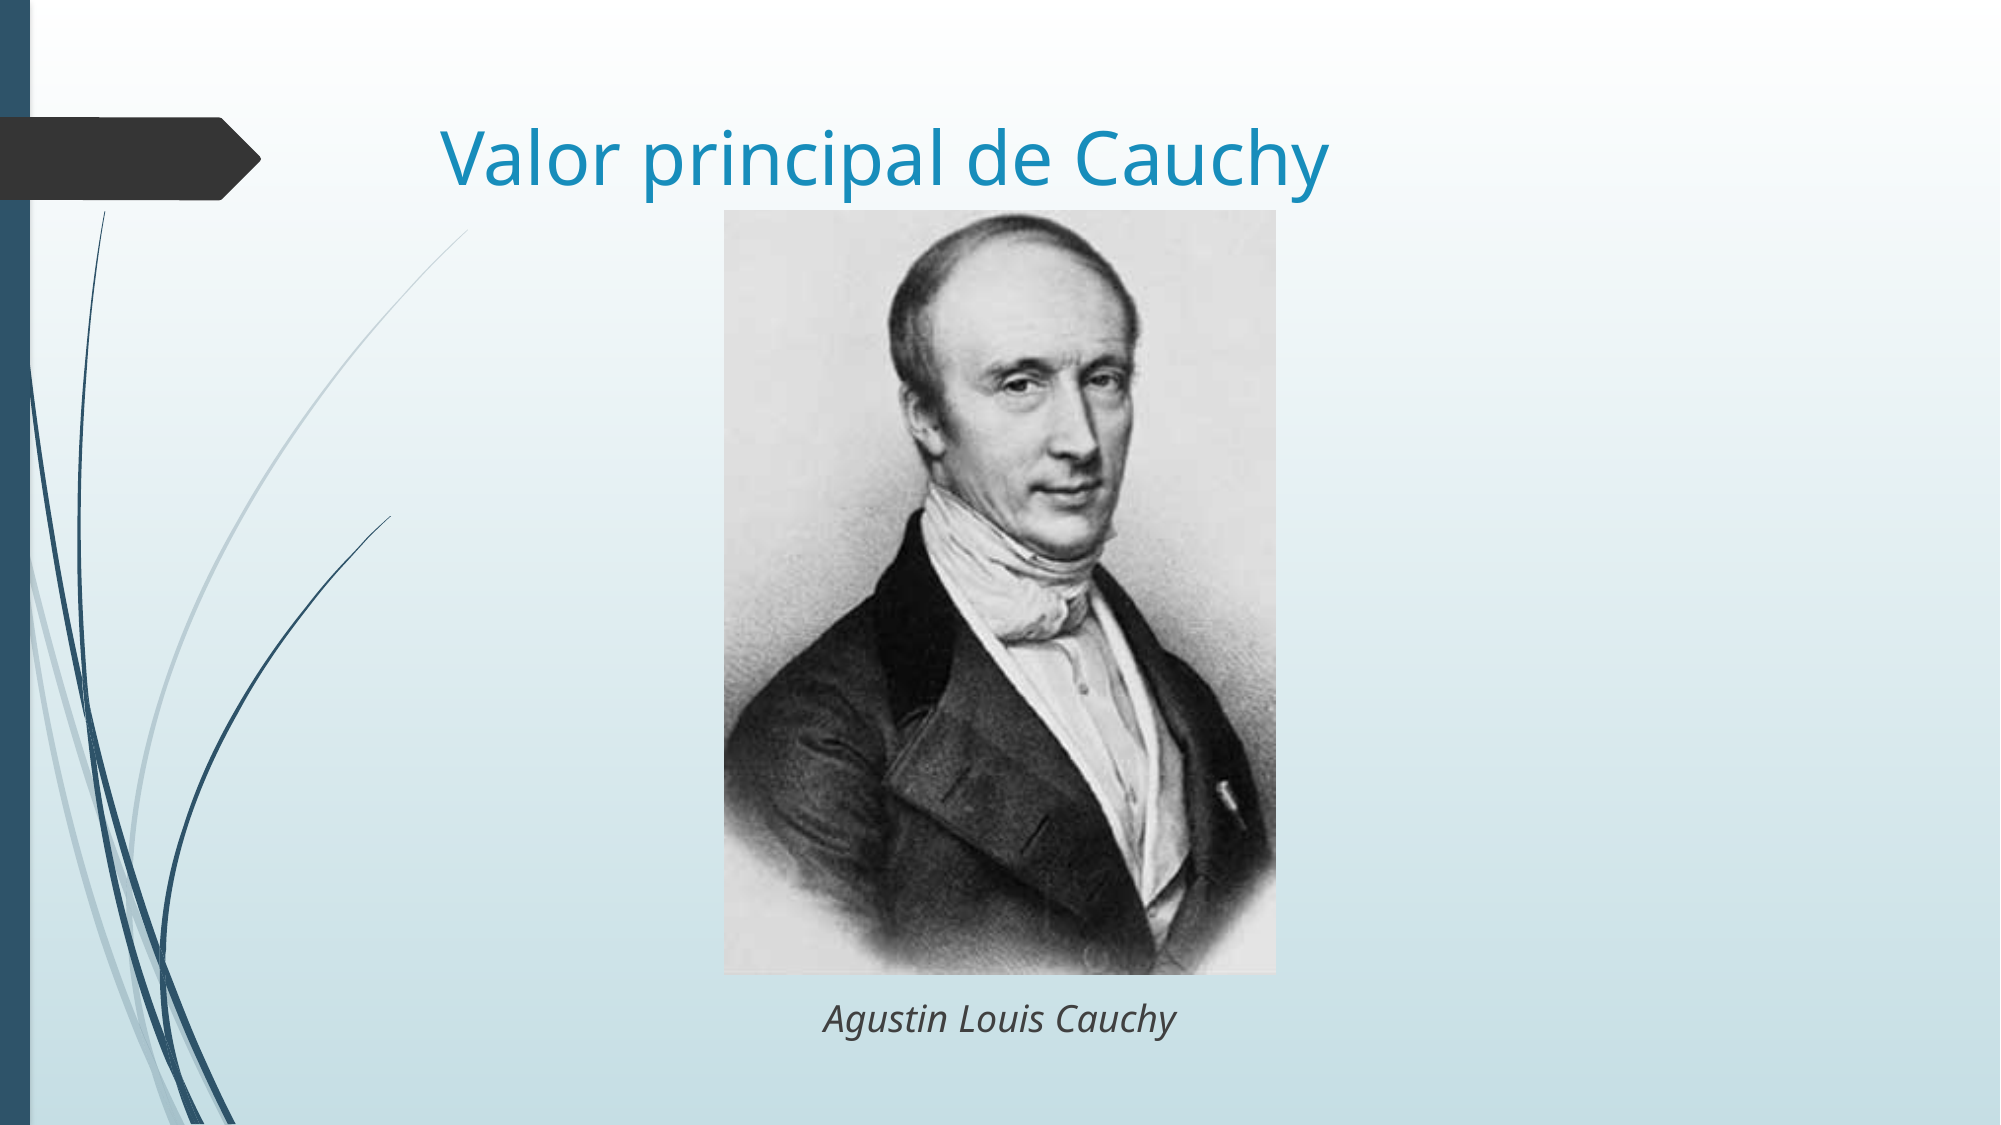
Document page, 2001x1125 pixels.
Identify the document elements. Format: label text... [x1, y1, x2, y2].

title Valor principal de Cauchy [425, 102, 1888, 313]
picture [724, 210, 1276, 975]
list Agustin Louis Cauchy [268, 592, 1732, 1077]
